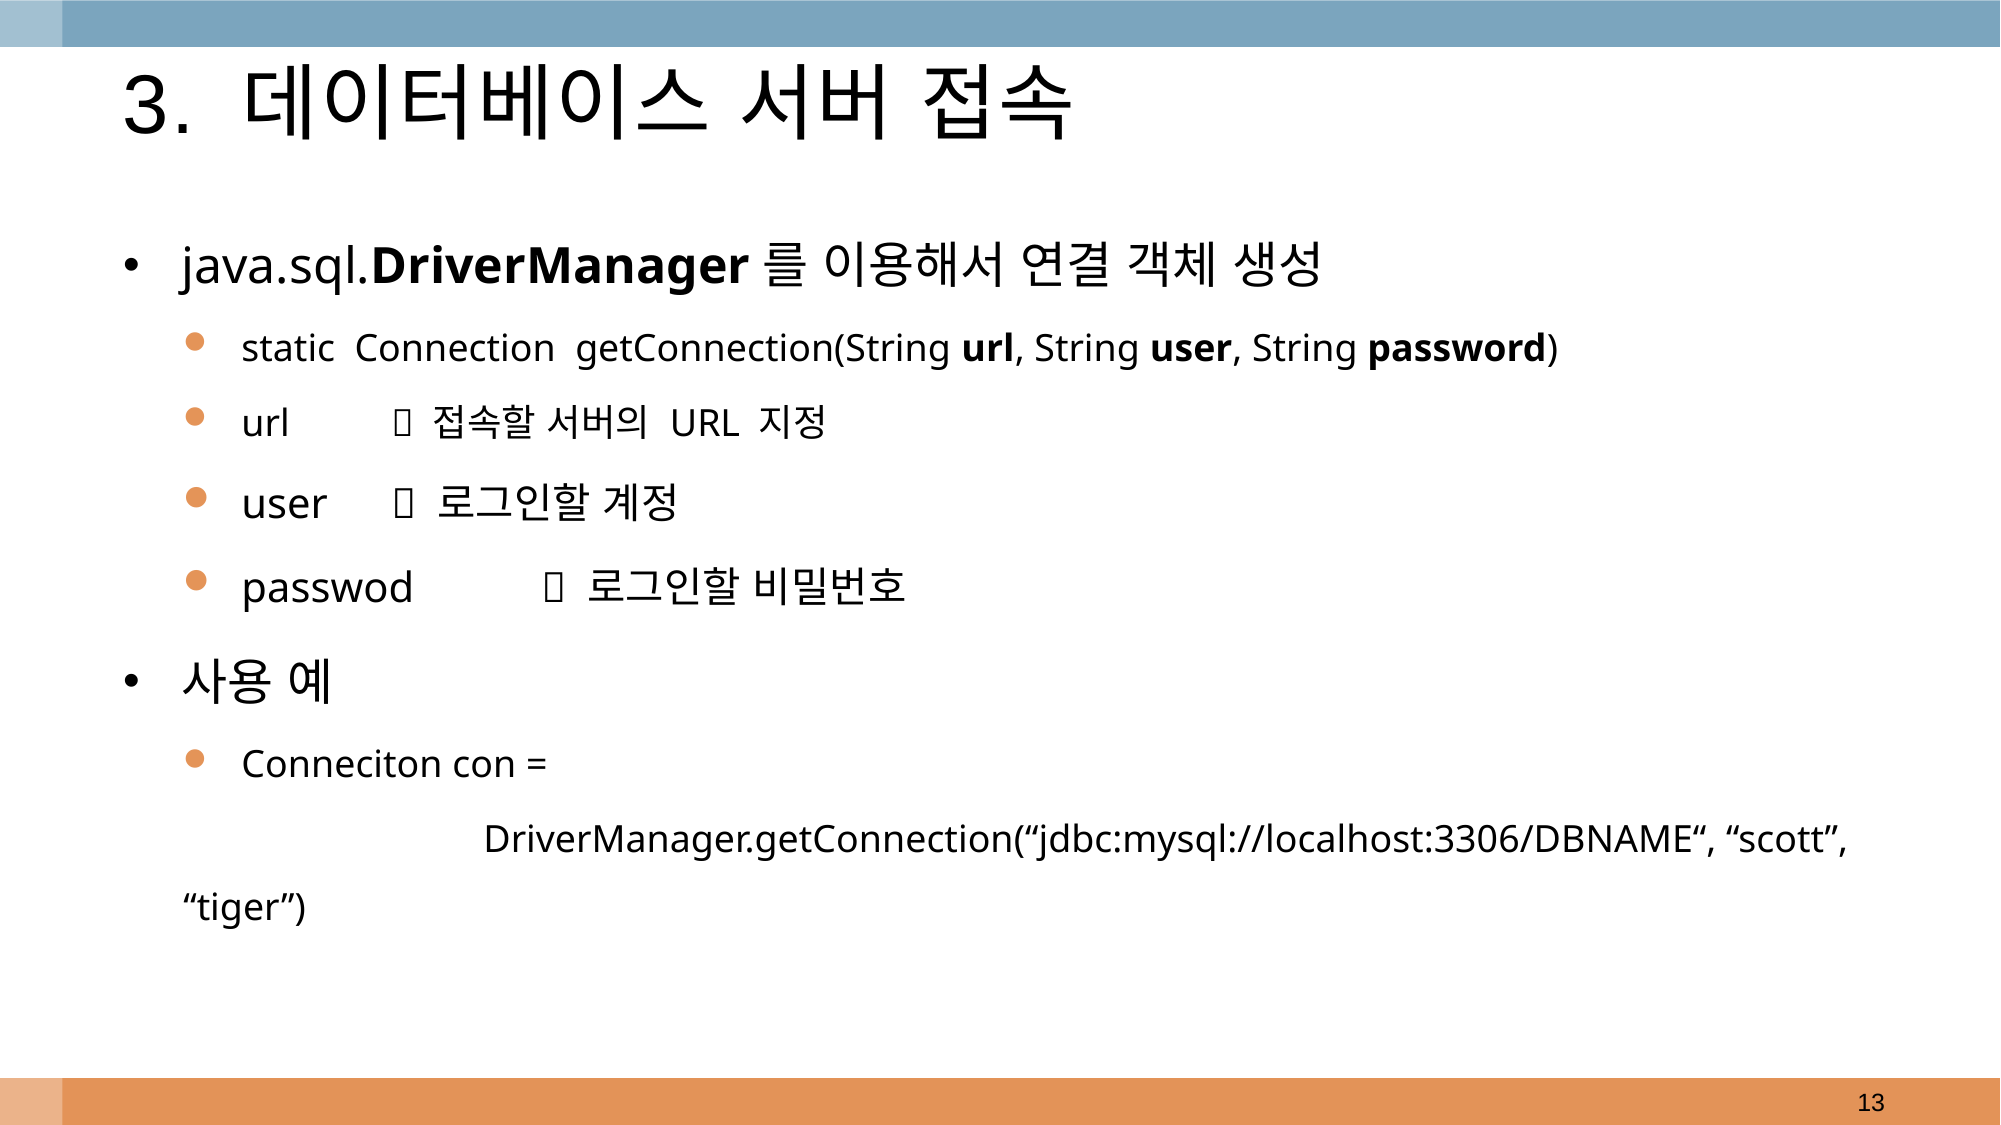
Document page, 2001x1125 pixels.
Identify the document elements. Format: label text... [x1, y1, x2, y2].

title 3. 데이터베이스 서버 접속 [108, 43, 1916, 173]
text_box java.sql.DriverManager를 이용해서 연결 객체 생성 static Connection getConnection(String url, String user, String password) url  접속할 서버의 URL 지정 user  로그인할 계정 passwod  로그인할 비밀번호 사용 예 Conneciton con = DriverManager.getConnection(“jdbc:mysql://localhost:3306/DBNAME“, “scott”, “tiger”) [108, 196, 1916, 1071]
slide_number 13 [1433, 1078, 1900, 1125]
